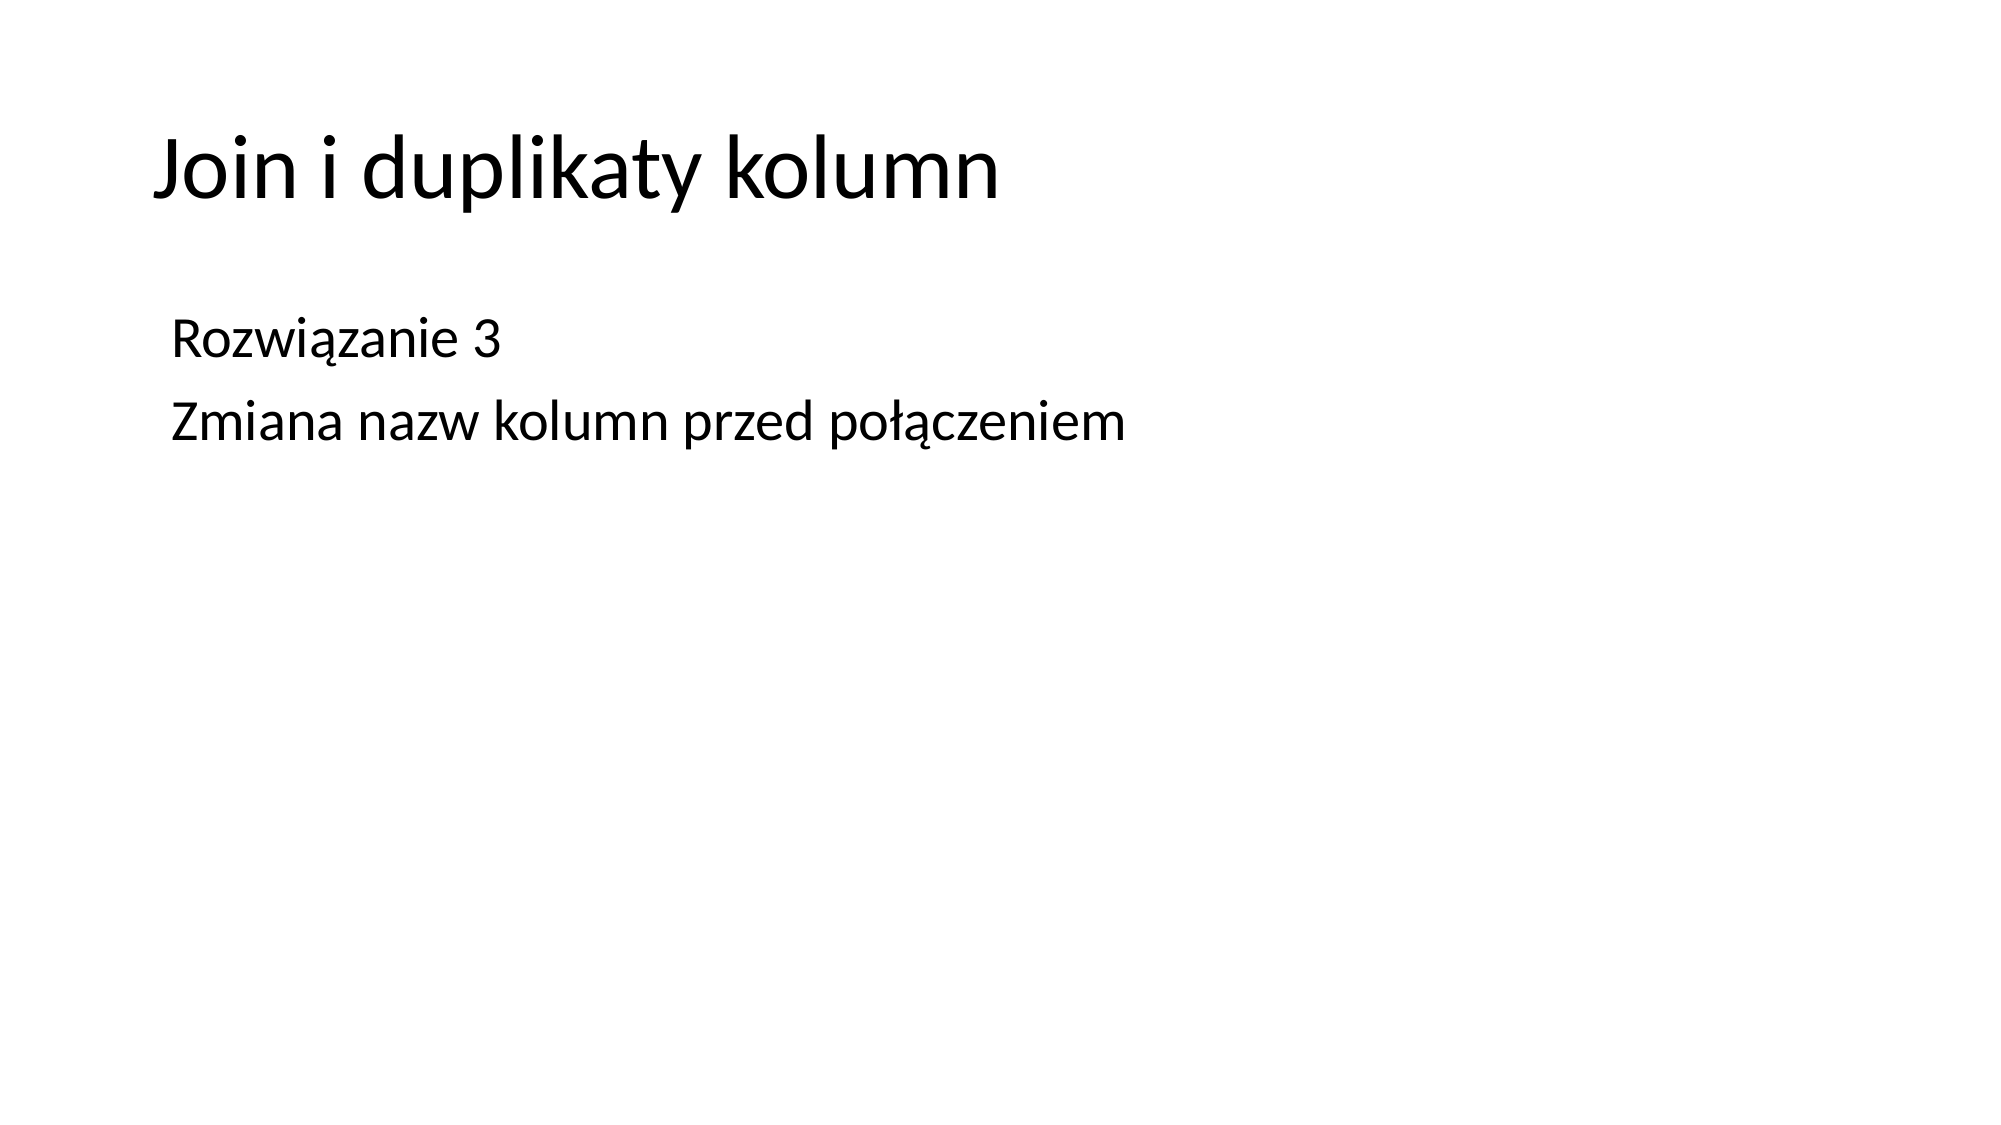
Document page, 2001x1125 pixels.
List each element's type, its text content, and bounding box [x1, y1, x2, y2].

list Rozwiązanie 3 Zmiana nazw kolumn przed połączeniem [137, 299, 1863, 1014]
title Join i duplikaty kolumn [137, 59, 1863, 278]
